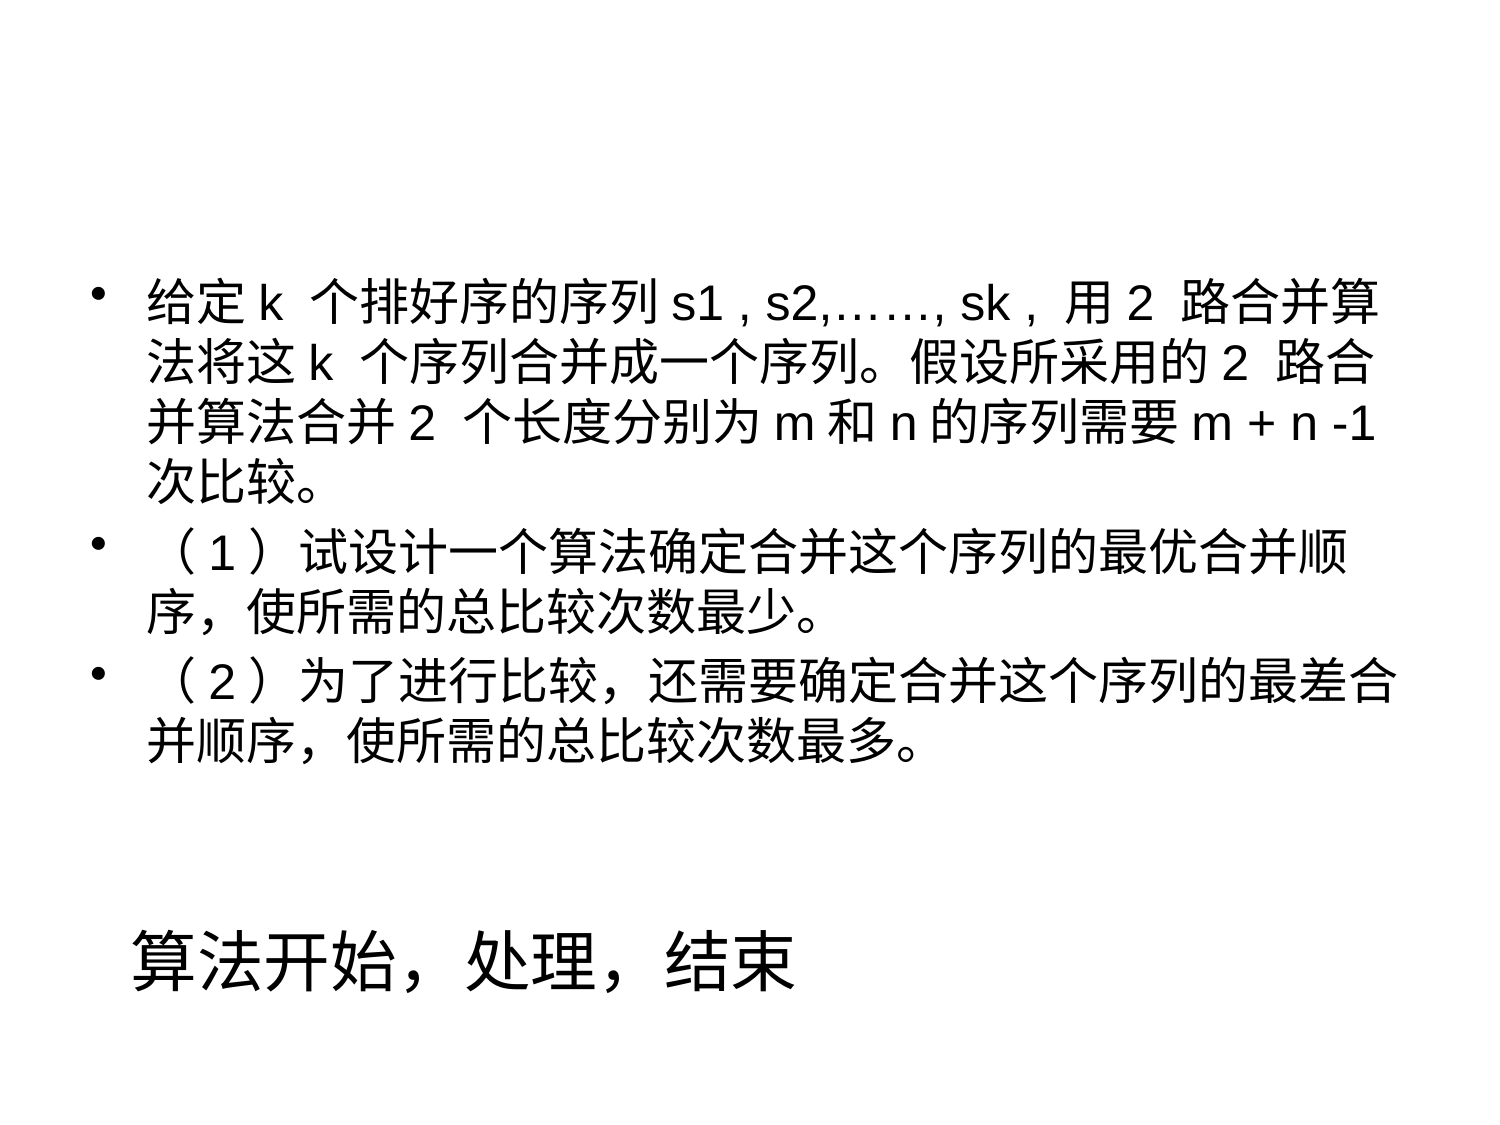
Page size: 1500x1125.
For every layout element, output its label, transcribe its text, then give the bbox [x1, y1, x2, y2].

list 给定k 个排好序的序列s1 , s2,……, sk , 用2 路合并算法将这k 个序列合并成一个序列。假设所采用的2 路合并算法合并2 个长度分别为m和n的序列需要m + n -1次比较。 （1）试设计一个算法确定合并这个序列的最优合并顺序，使所需的总比较次数最少。 （2）为了进行比较，还需要确定合并这个序列的最差合并顺序，使所需的总比较次数最多。 [75, 262, 1425, 1005]
text_box 算法开始，处理，结束 [115, 912, 813, 1008]
